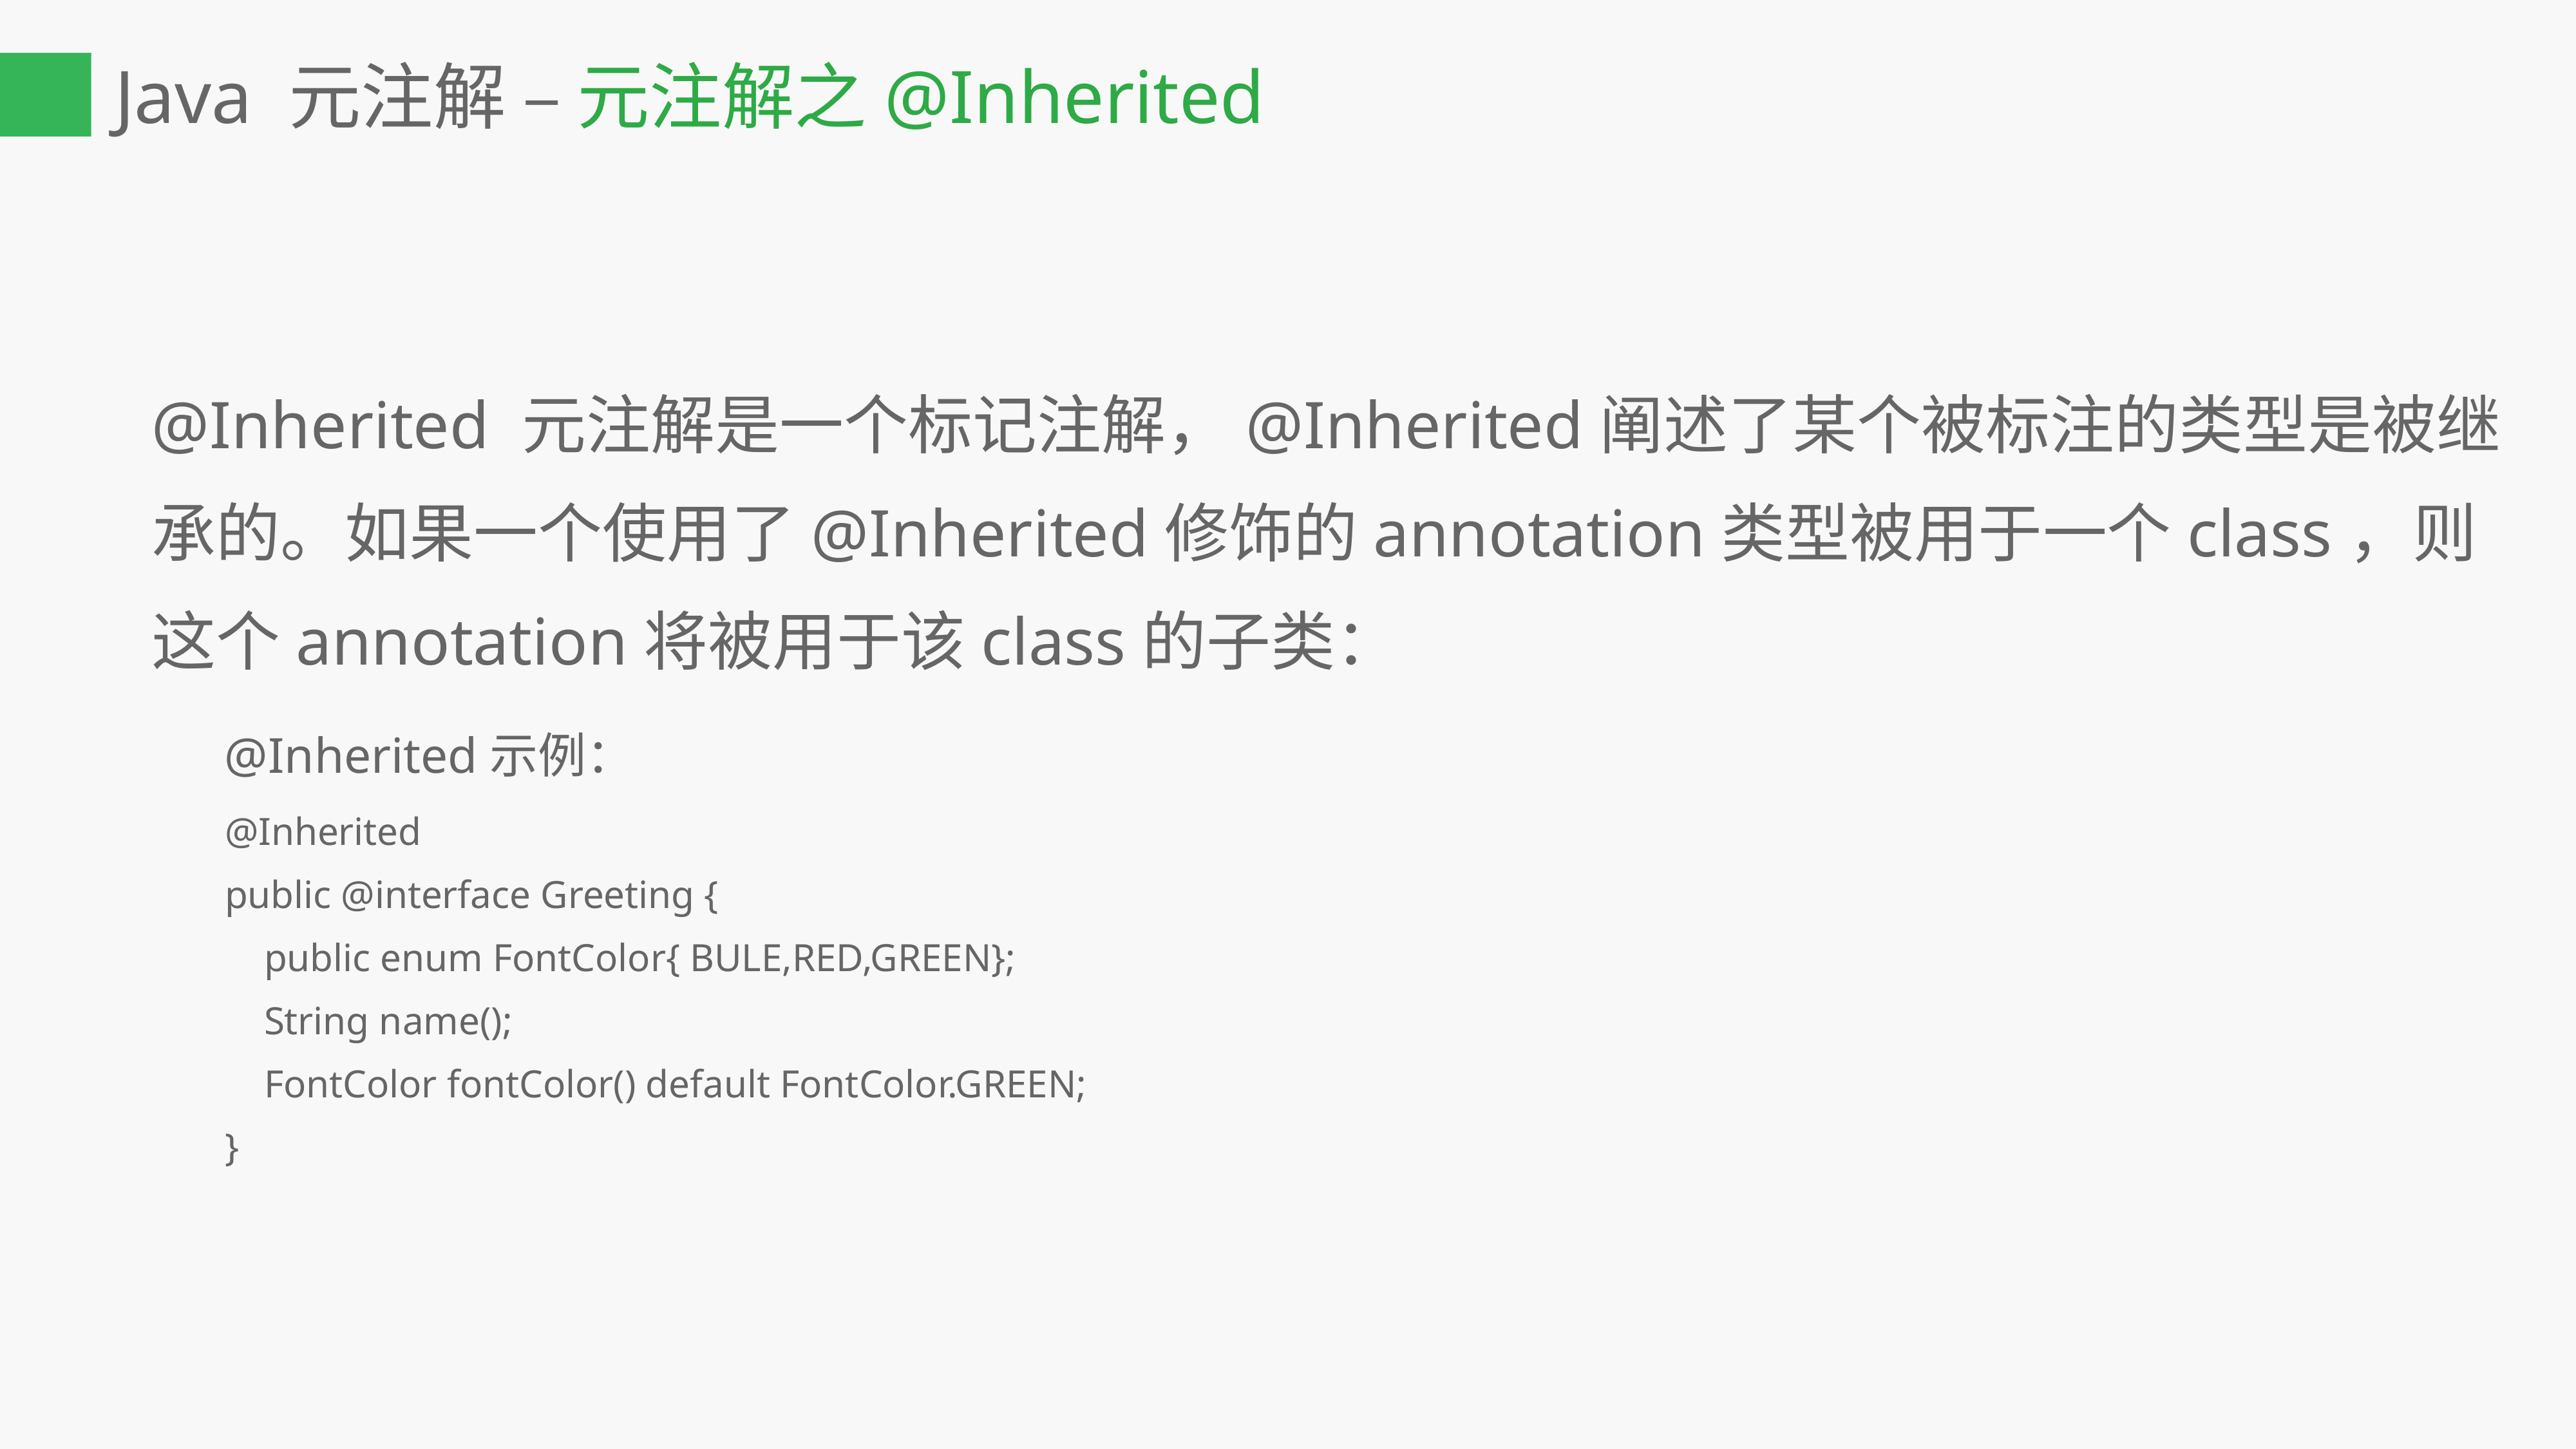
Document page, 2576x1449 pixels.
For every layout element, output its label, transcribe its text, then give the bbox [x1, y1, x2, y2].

text_box @Inherited 元注解是一个标记注解，@Inherited阐述了某个被标注的类型是被继承的。如果一个使用了@Inherited修饰的annotation类型被用于一个class，则这个annotation将被用于该class的子类： [131, 353, 2540, 1440]
text_box @Inherited示例： [204, 701, 677, 790]
text_box @Inherited public @interface Greeting { public enum FontColor{ BULE,RED,GREEN}; String name(); FontColor fontColor() default FontColor.GREEN; } [204, 790, 1162, 1325]
text_box [0, 53, 91, 137]
text_box Java 元注解 – 元注解之@Inherited [109, 45, 2540, 144]
